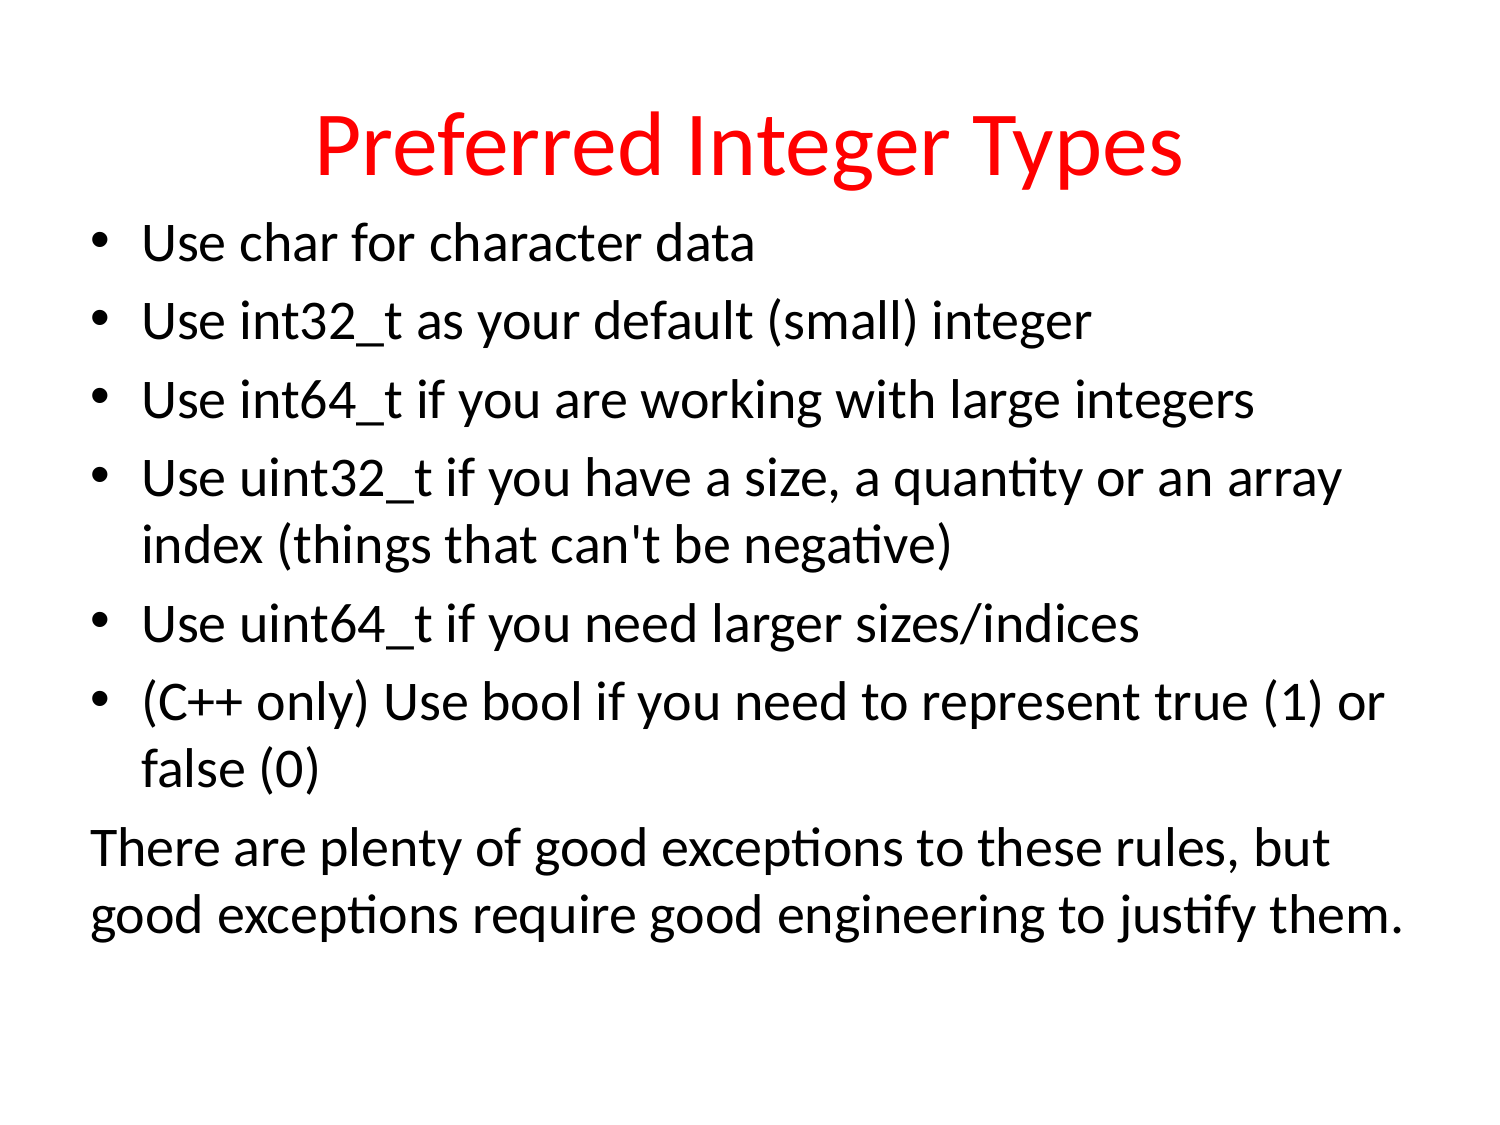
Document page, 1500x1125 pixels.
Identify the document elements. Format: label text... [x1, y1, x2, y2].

list Use char for character data Use int32_t as your default (small) integer Use int64_t if you are working with large integers Use uint32_t if you have a size, a quantity or an array index (things that can't be negative) Use uint64_t if you need larger sizes/indices (C++ only) Use bool if you need to represent true (1) or false (0) There are plenty of good exceptions to these rules, but good exceptions require good engineering to justify them. [75, 197, 1425, 1005]
title Preferred Integer Types [75, 45, 1425, 197]
